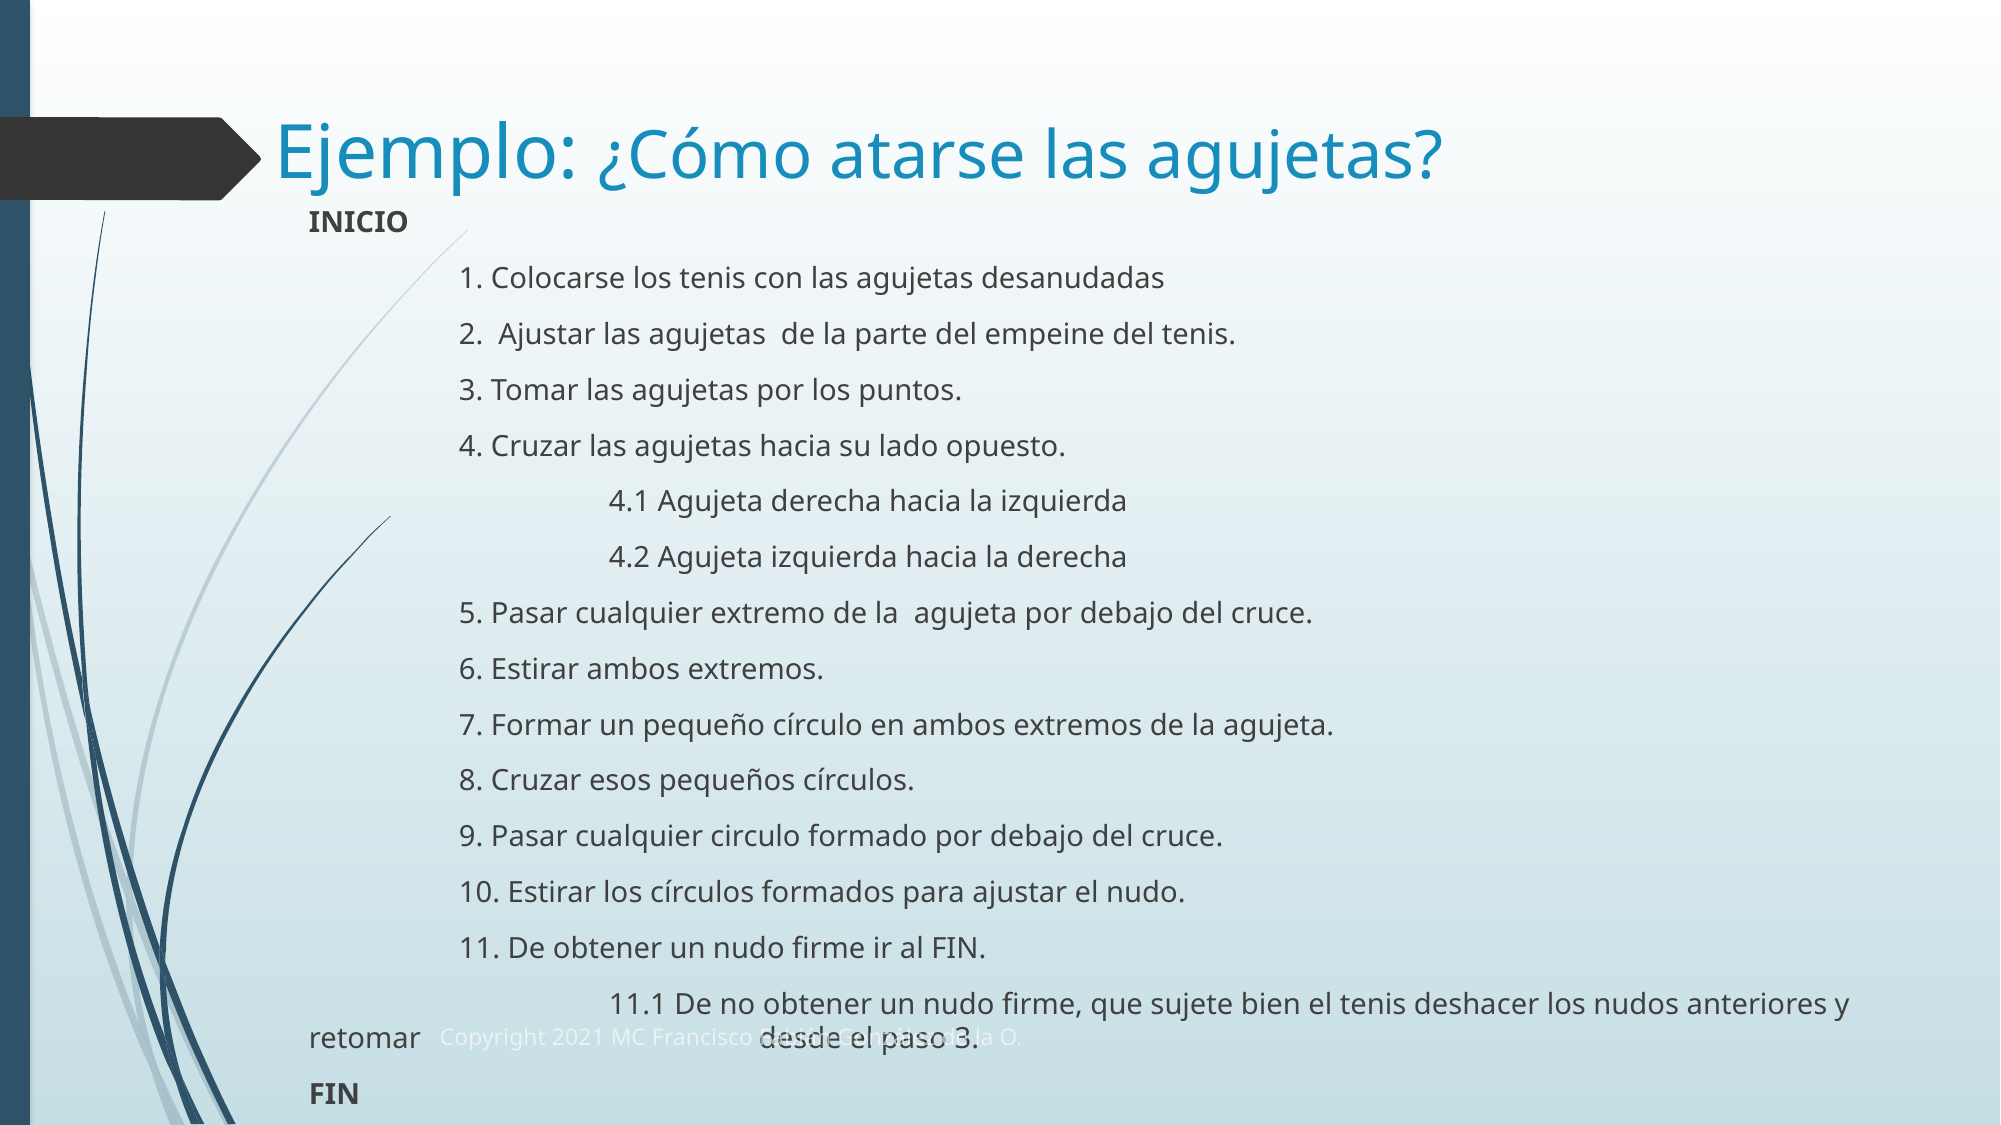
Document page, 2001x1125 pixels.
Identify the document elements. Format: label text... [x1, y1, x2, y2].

list INICIO 1. Colocarse los tenis con las agujetas desanudadas 2. Ajustar las agujetas de la parte del empeine del tenis. 3. Tomar las agujetas por los puntos. 4. Cruzar las agujetas hacia su lado opuesto. 4.1 Agujeta derecha hacia la izquierda 4.2 Agujeta izquierda hacia la derecha 5. Pasar cualquier extremo de la agujeta por debajo del cruce. 6. Estirar ambos extremos. 7. Formar un pequeño círculo en ambos extremos de la agujeta. 8. Cruzar esos pequeños círculos. 9. Pasar cualquier circulo formado por debajo del cruce. 10. Estirar los círculos formados para ajustar el nudo. 11. De obtener un nudo firme ir al FIN. 11.1 De no obtener un nudo firme, que sujete bien el tenis deshacer los nudos anteriores y retomar desde el paso 3. FIN [293, 196, 1890, 1029]
footer Copyright 2021 MC Francisco Fabián González de la O. [424, 1006, 1675, 1067]
title Ejemplo: ¿Cómo atarse las agujetas? [259, 96, 1802, 215]
